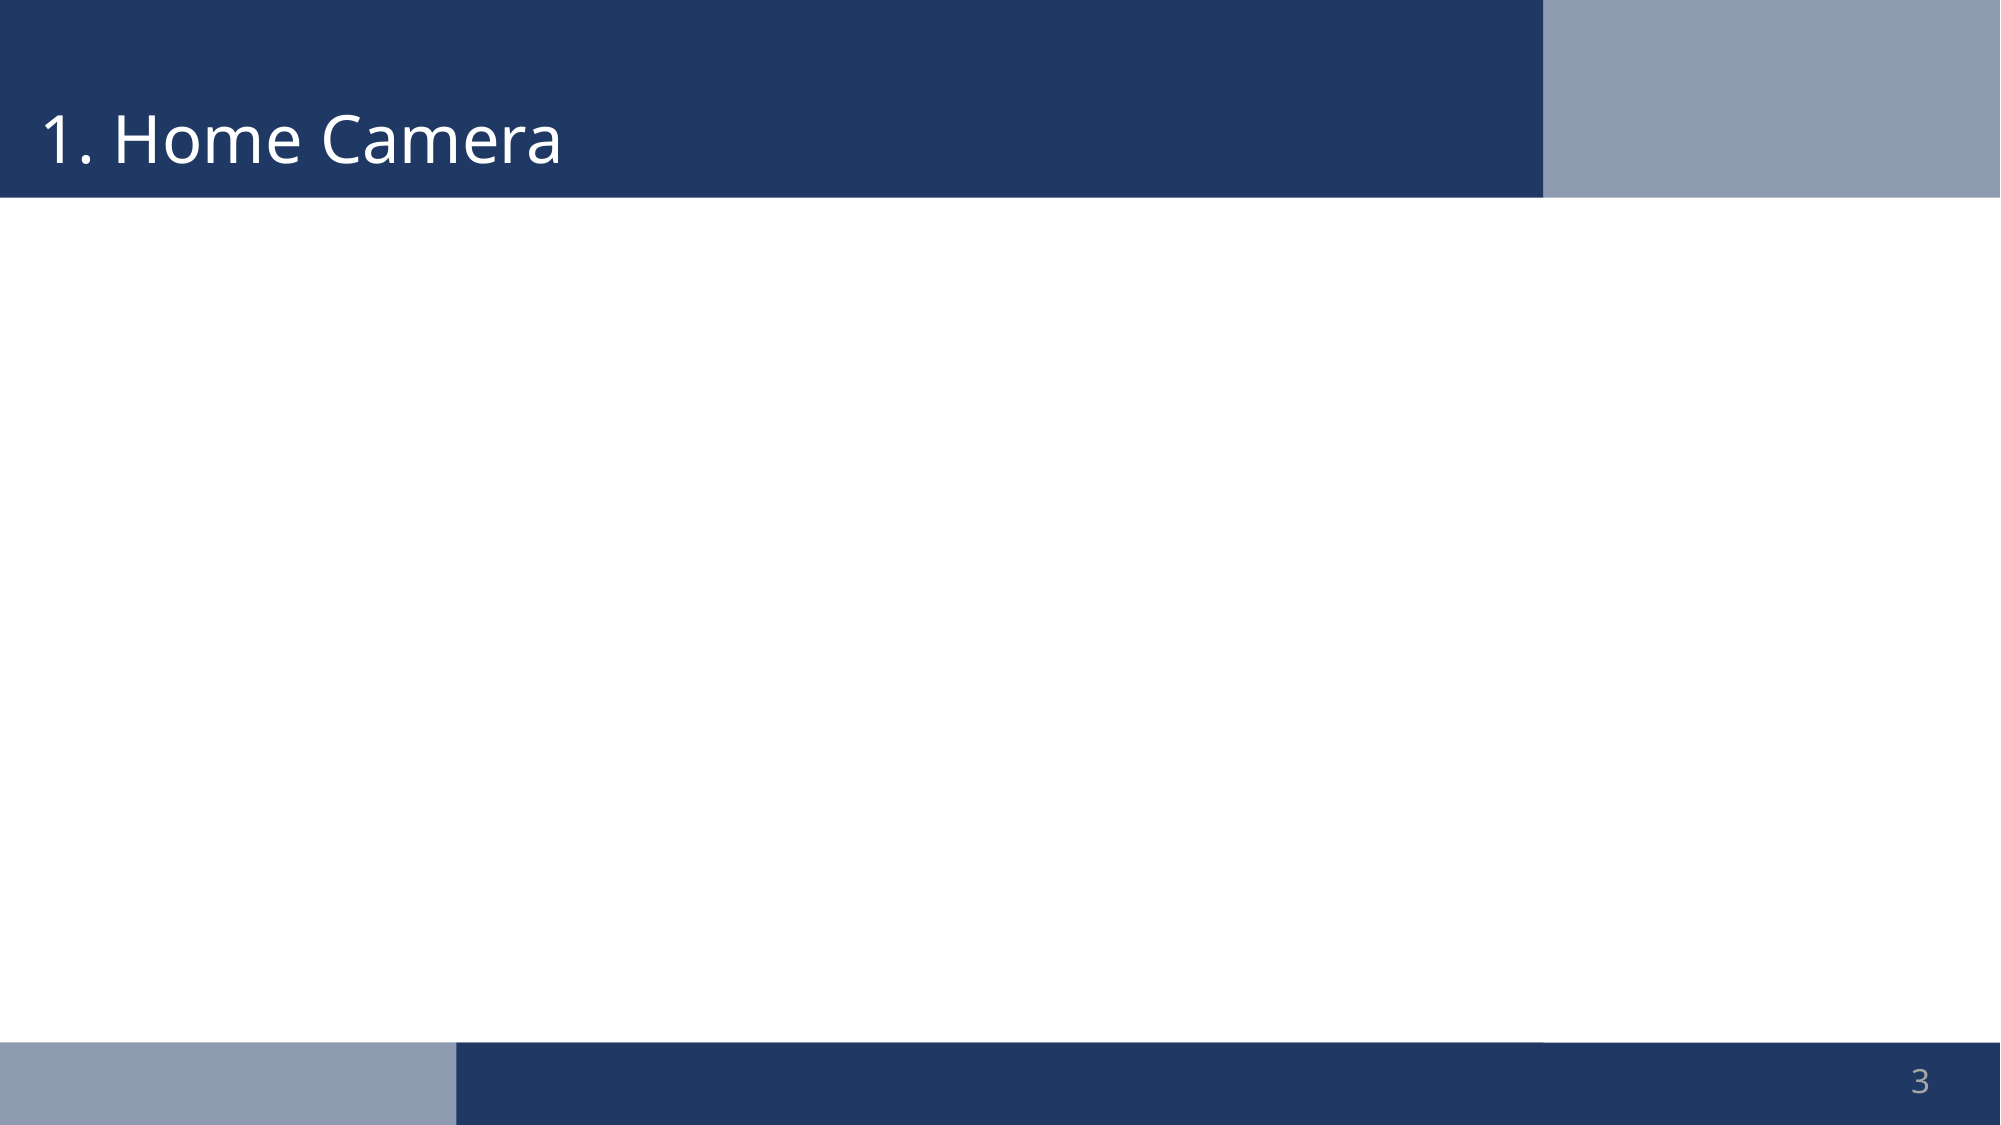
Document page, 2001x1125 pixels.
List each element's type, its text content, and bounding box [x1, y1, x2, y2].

slide_number 3 [1494, 1052, 1945, 1113]
title 1. Home Camera [24, 85, 1544, 198]
